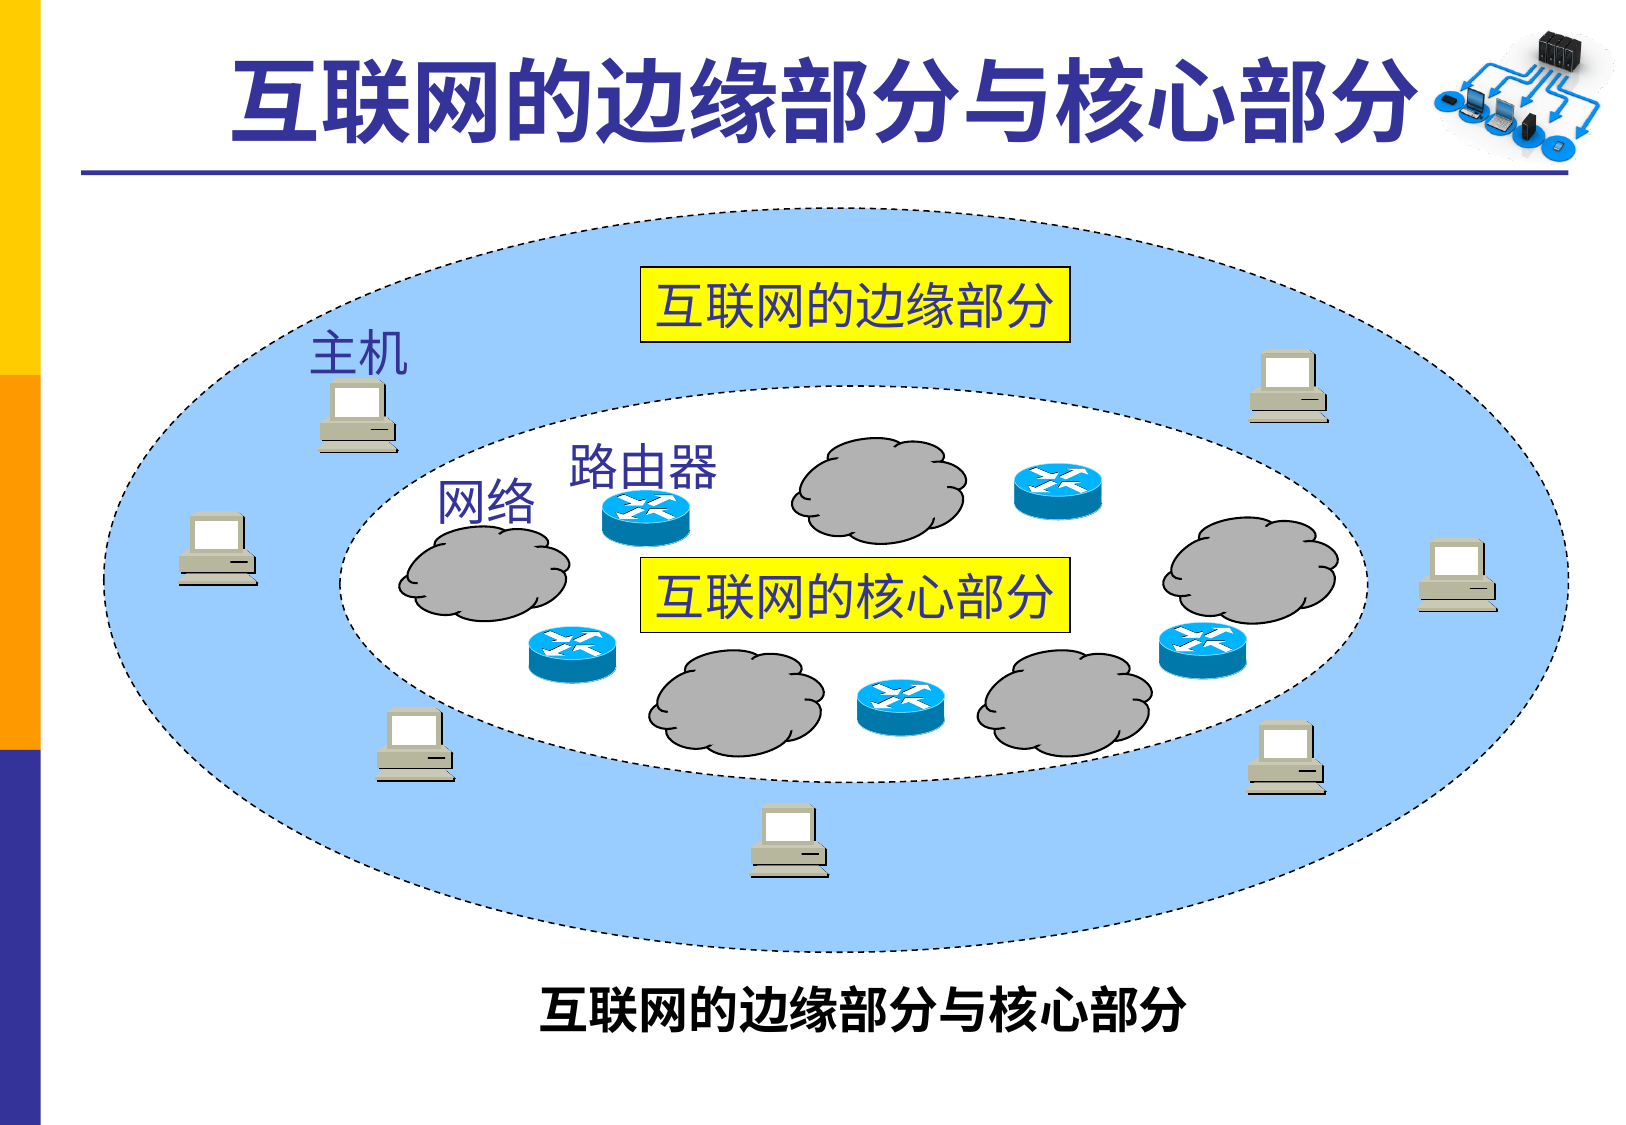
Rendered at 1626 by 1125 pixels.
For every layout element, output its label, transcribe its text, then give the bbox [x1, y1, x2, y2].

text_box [103, 207, 1569, 953]
picture [1431, 30, 1616, 165]
title 互联网的边缘部分与核心部分 [81, 30, 1569, 161]
text_box 互联网的边缘部分与核心部分 [443, 971, 1285, 1046]
